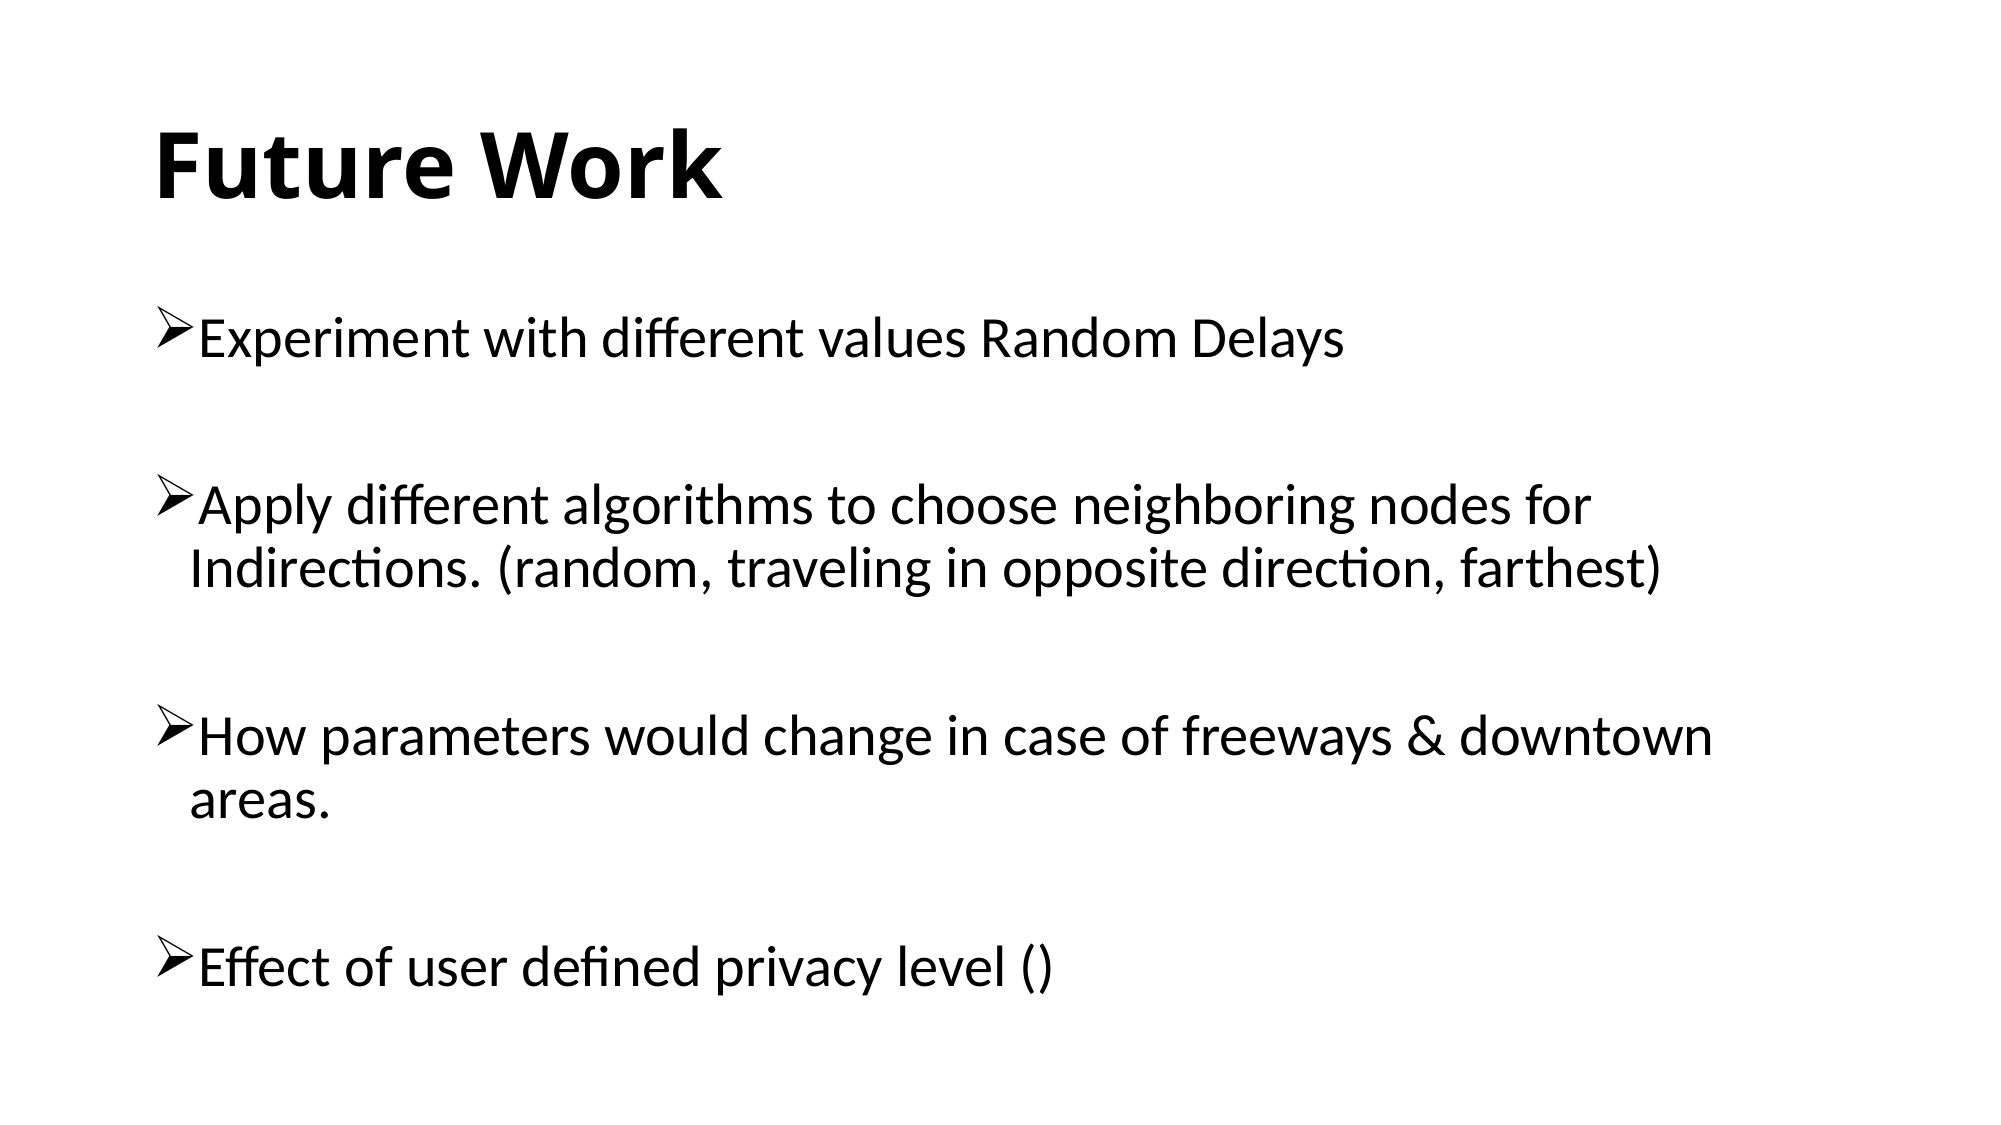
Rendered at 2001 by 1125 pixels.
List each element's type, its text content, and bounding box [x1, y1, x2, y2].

title Future Work [137, 59, 1863, 278]
